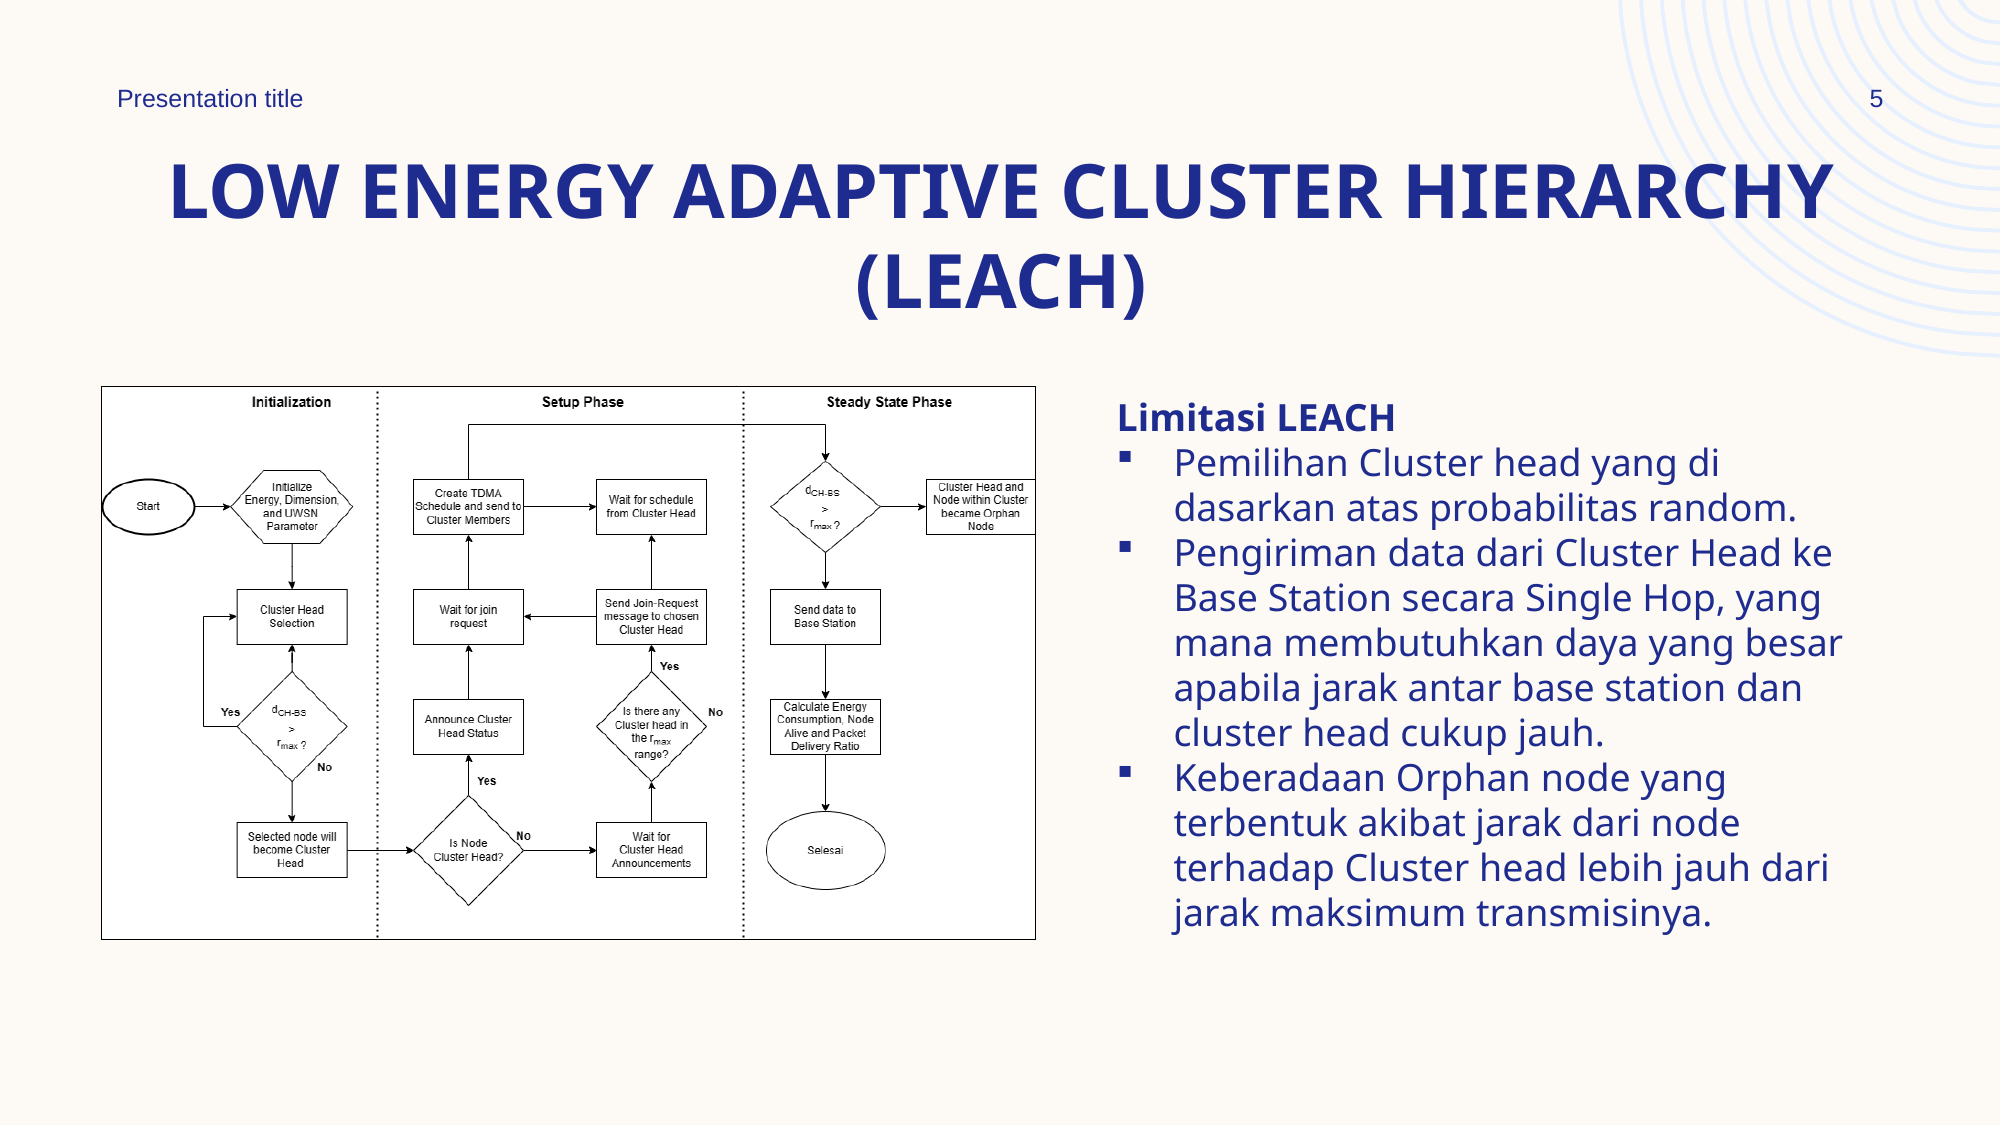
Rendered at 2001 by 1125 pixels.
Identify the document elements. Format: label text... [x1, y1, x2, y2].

slide_number 5 [1795, 75, 1958, 120]
title Low Energy adaptive cluster hierarchy (LEACH) [126, 136, 1877, 263]
text_box Limitasi LEACH Pemilihan Cluster head yang di dasarkan atas probabilitas random. Pengiriman data dari Cluster Head ke Base Station secara Single Hop, yang mana membutuhkan daya yang besar apabila jarak antar base station dan cluster head cukup jauh. Keberadaan Orphan node yang terbentuk akibat jarak dari node terhadap Cluster head lebih jauh dari jarak maksimum transmisinya. [1101, 386, 1898, 955]
footer Presentation title [101, 75, 627, 120]
picture [101, 386, 1036, 940]
